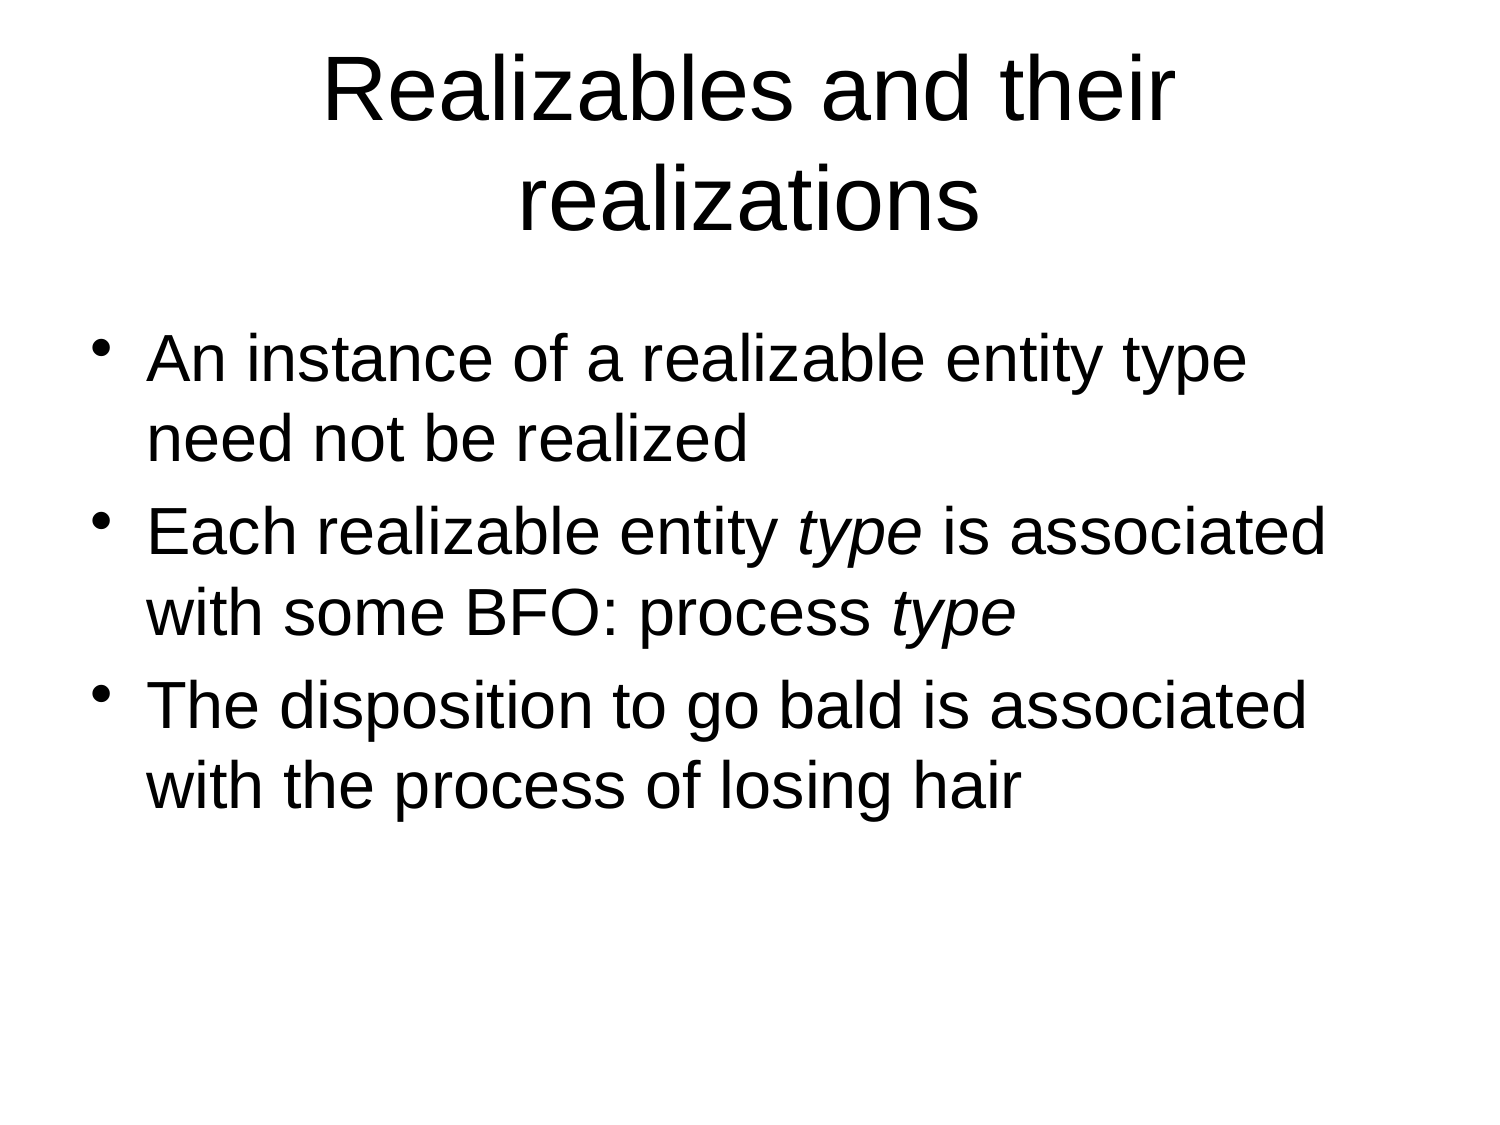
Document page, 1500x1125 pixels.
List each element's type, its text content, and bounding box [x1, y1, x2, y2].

list An instance of a realizable entity type need not be realized Each realizable entity type is associated with some BFO: process type The disposition to go bald is associated with the process of losing hair [75, 307, 1425, 1050]
title Realizables and their realizations [75, 45, 1425, 233]
